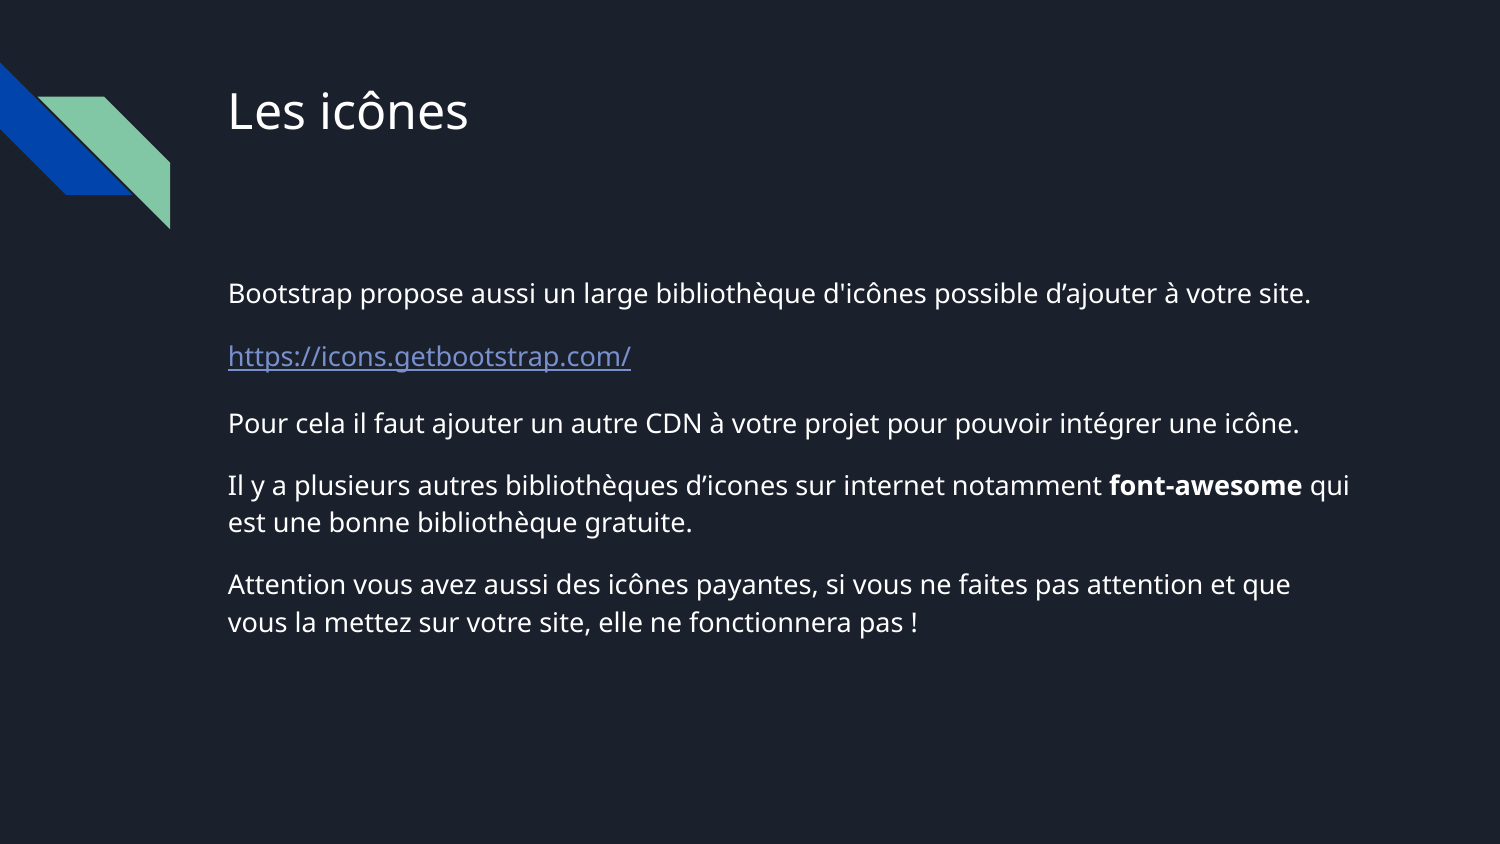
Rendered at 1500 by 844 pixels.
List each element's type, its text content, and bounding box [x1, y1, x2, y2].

title Les icônes [212, 64, 1368, 215]
list Bootstrap propose aussi un large bibliothèque d'icônes possible d’ajouter à votre site. https://icons.getbootstrap.com/ Pour cela il faut ajouter un autre CDN à votre projet pour pouvoir intégrer une icône. Il y a plusieurs autres bibliothèques d’icones sur internet notamment font-awesome qui est une bonne bibliothèque gratuite. Attention vous avez aussi des icônes payantes, si vous ne faites pas attention et que vous la mettez sur votre site, elle ne fonctionnera pas ! [212, 257, 1368, 735]
